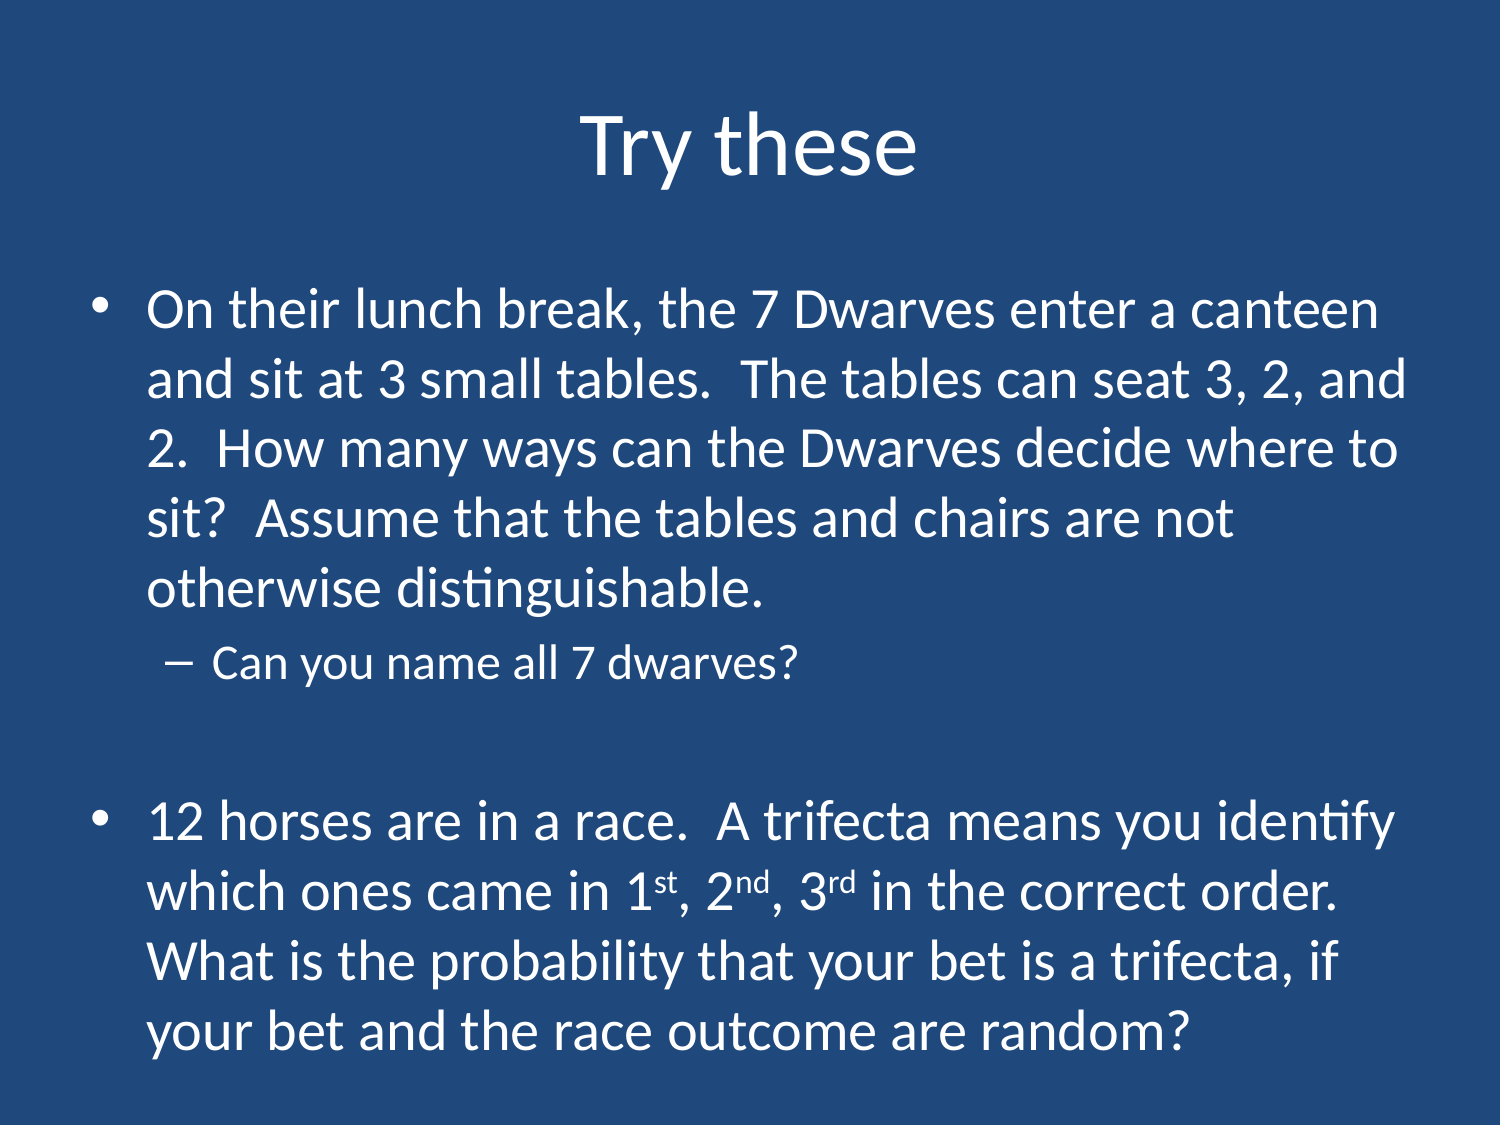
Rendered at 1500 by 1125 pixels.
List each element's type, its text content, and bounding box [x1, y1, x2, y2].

list On their lunch break, the 7 Dwarves enter a canteen and sit at 3 small tables. The tables can seat 3, 2, and 2. How many ways can the Dwarves decide where to sit? Assume that the tables and chairs are not otherwise distinguishable. Can you name all 7 dwarves? 12 horses are in a race. A trifecta means you identify which ones came in 1st, 2nd, 3rd in the correct order. What is the probability that your bet is a trifecta, if your bet and the race outcome are random? [75, 262, 1425, 1100]
title Try these [75, 45, 1425, 233]
